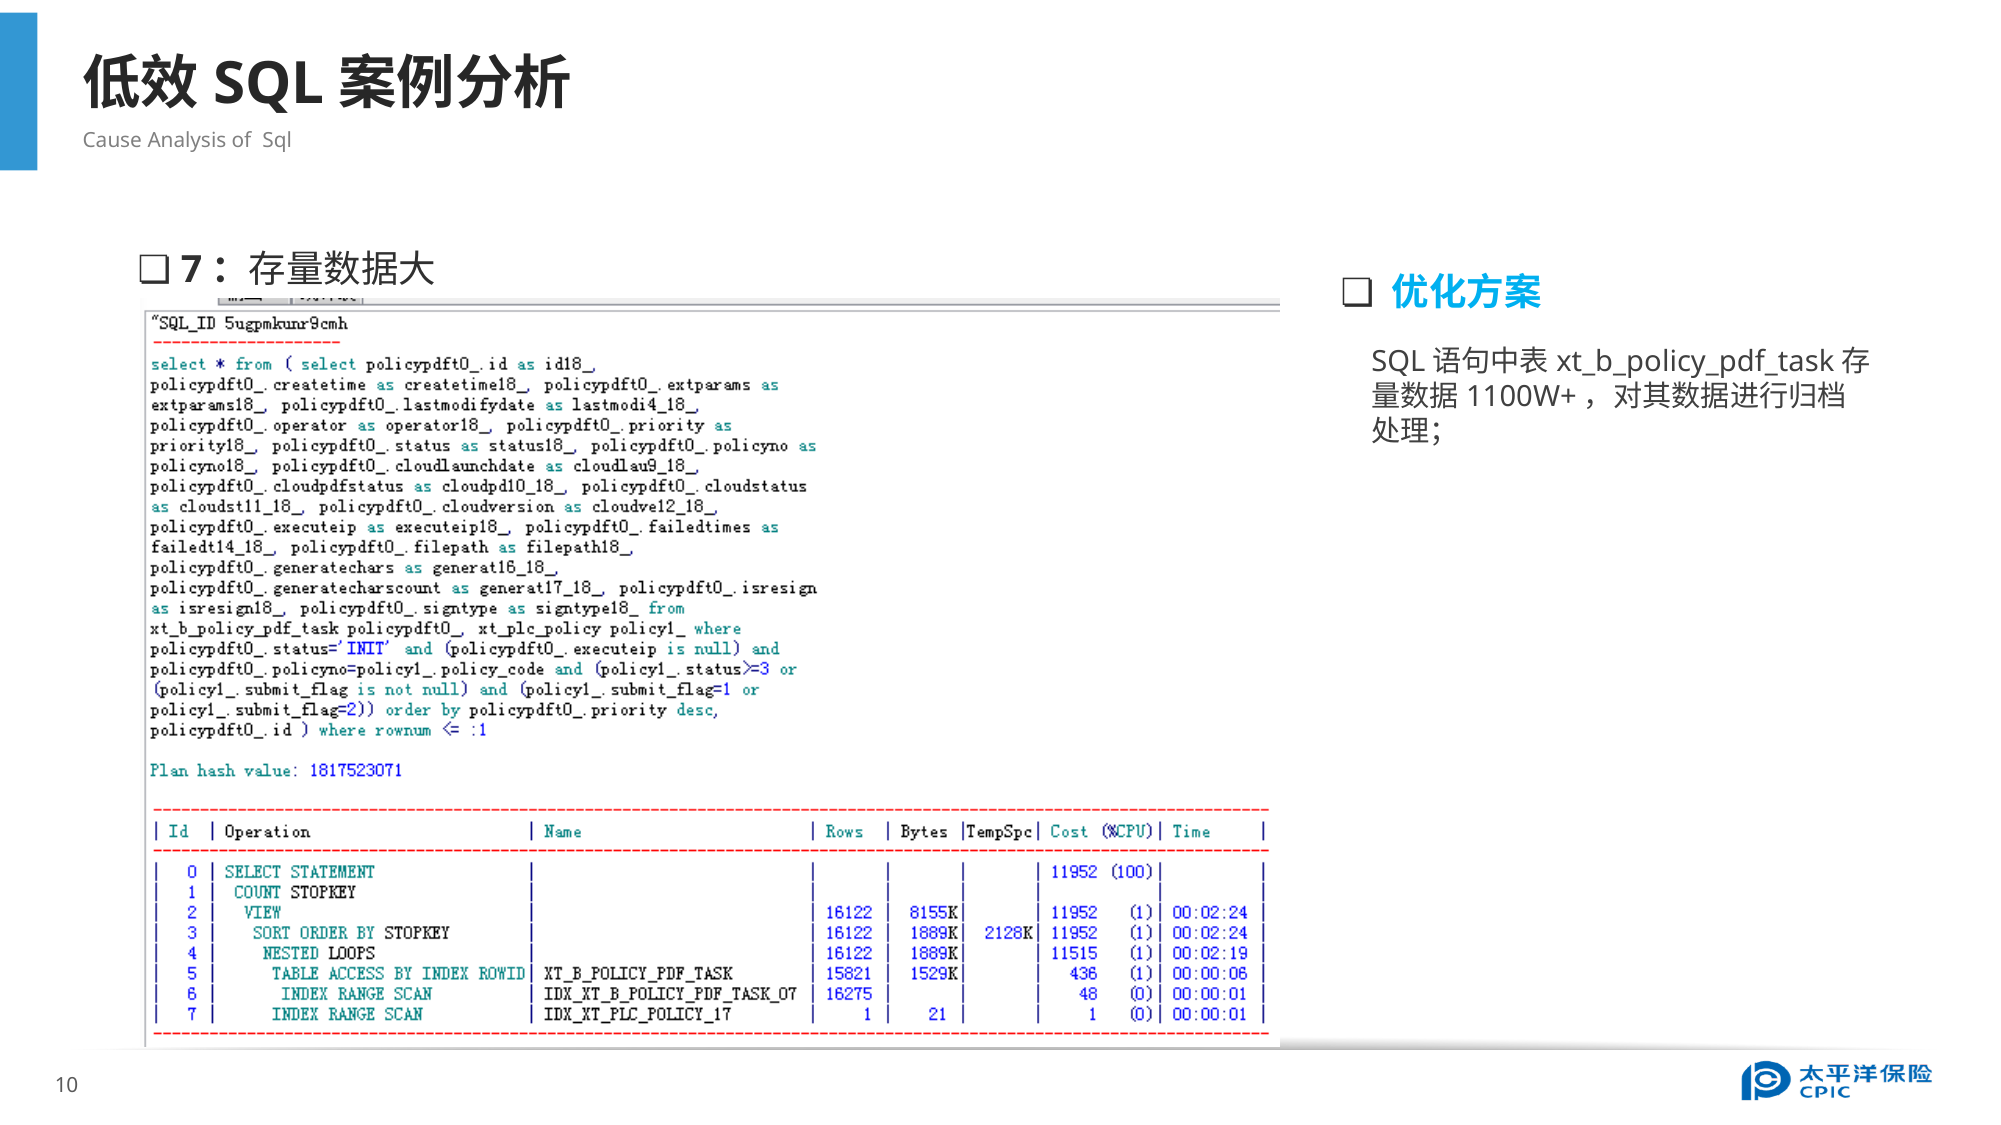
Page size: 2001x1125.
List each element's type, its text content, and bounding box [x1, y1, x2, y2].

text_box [0, 12, 847, 171]
text_box ❏ 优化方案 [1325, 251, 1649, 321]
text_box SQL语句中表xt_b_policy_pdf_task存量数据1100W+，对其数据进行归档处理； [1356, 335, 1892, 455]
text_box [122, 228, 777, 367]
picture [60, 297, 1949, 1118]
